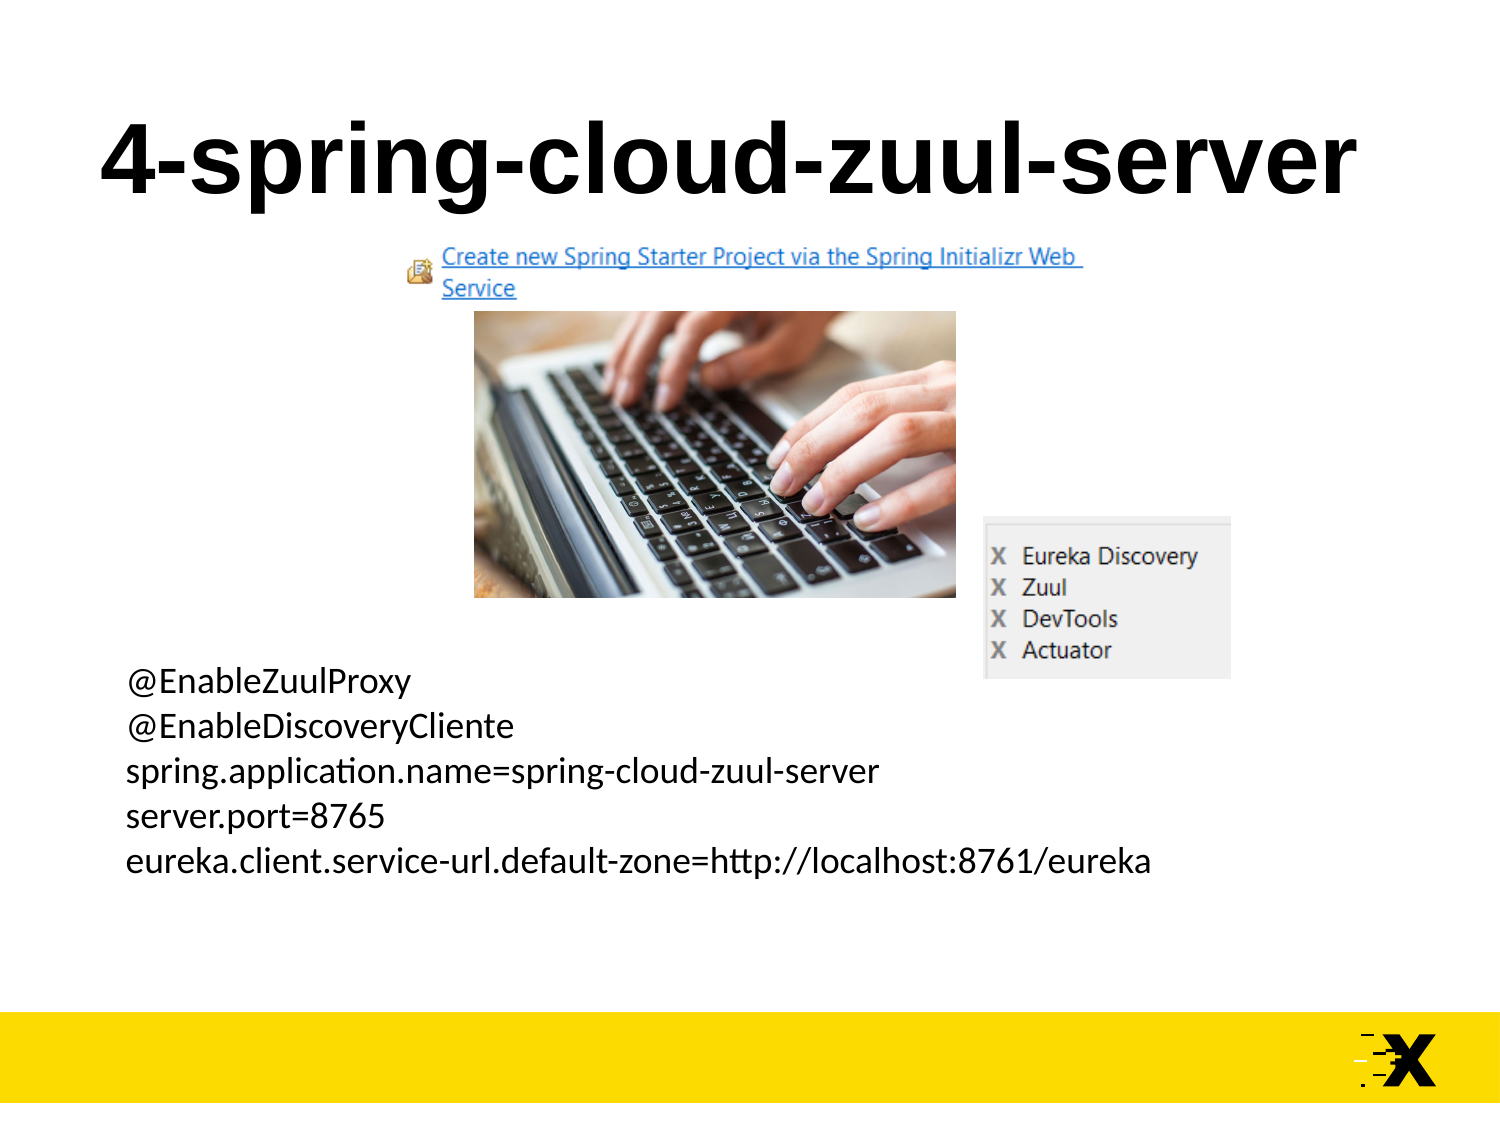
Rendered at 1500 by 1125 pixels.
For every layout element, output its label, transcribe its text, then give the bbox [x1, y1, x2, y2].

picture [392, 235, 1107, 598]
picture [983, 516, 1231, 679]
text_box @EnableZuulProxy @EnableDiscoveryCliente spring.application.name=spring-cloud-zuul-server server.port=8765 eureka.client.service-url.default-zone=http://localhost:8761/eureka [110, 648, 1168, 889]
picture [0, 1012, 1500, 1103]
text_box 4-spring-cloud-zuul-server [0, 86, 1461, 222]
